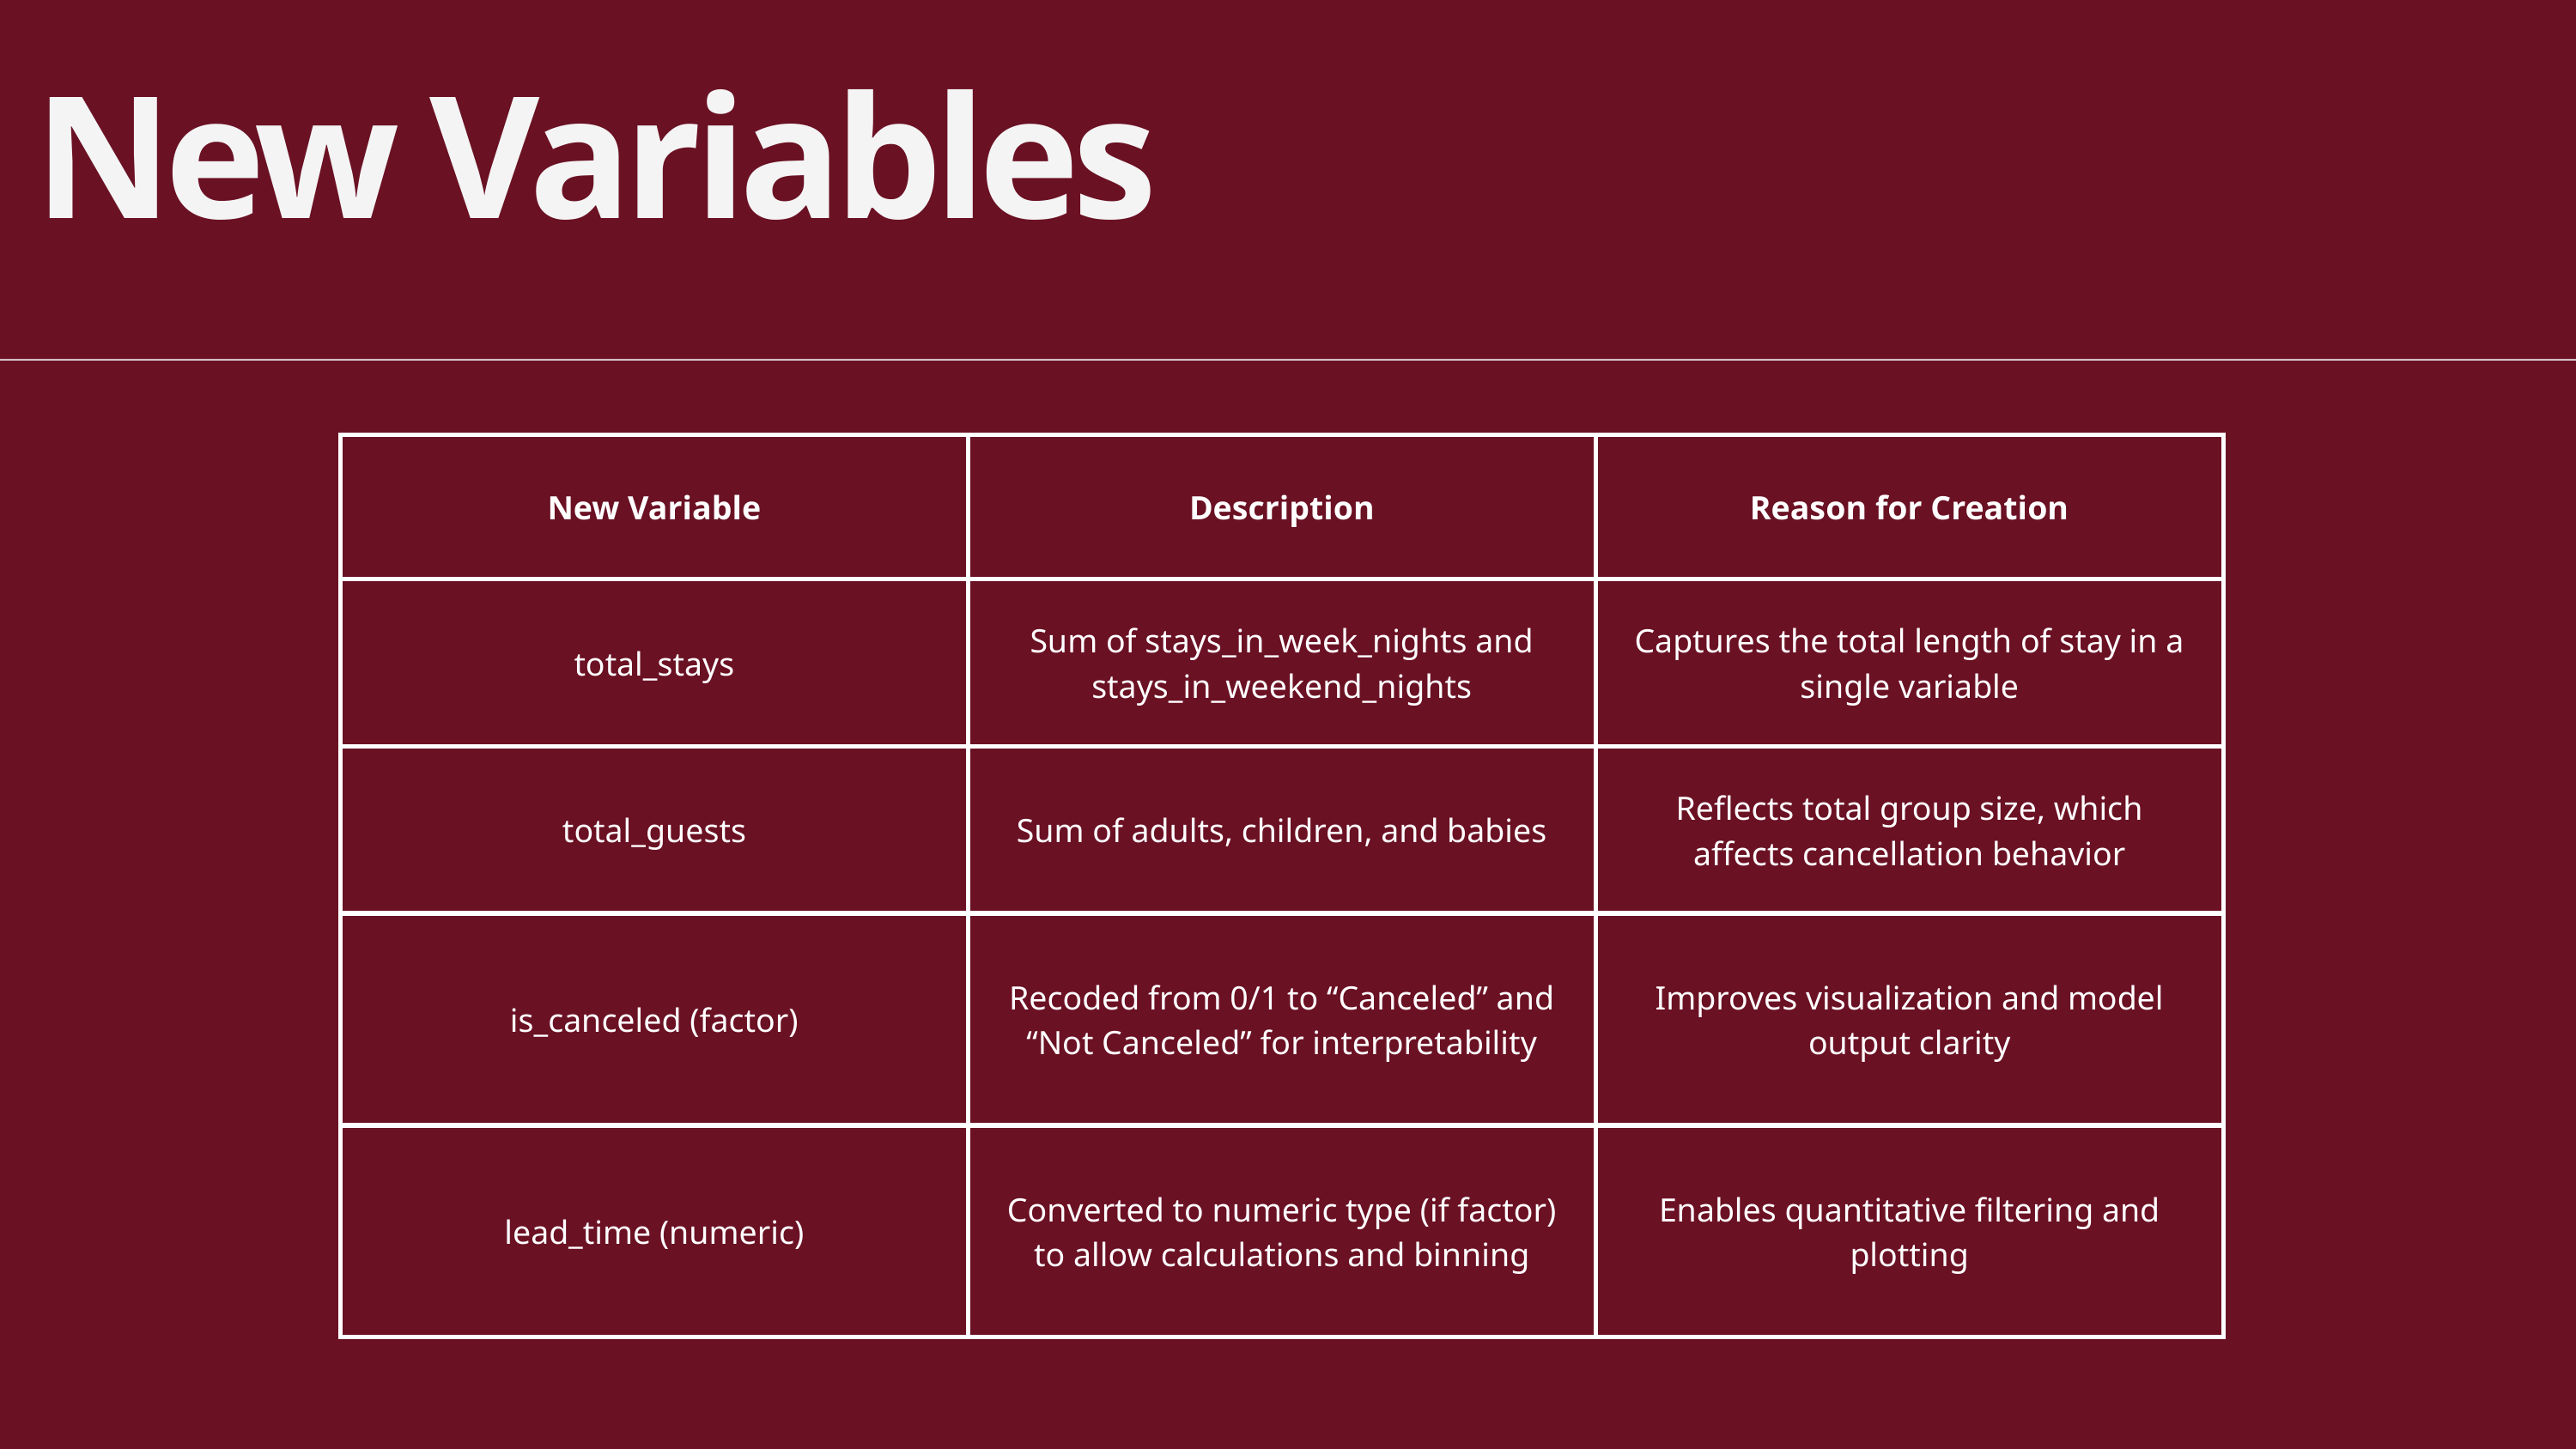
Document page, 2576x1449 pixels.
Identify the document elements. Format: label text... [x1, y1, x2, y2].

table_cell Improves visualization and model output clarity [1598, 916, 2221, 1123]
table_cell total_guests [343, 749, 966, 911]
table_cell lead_time (numeric) [343, 1128, 966, 1335]
table_cell Enables quantitative filtering and plotting [1598, 1128, 2221, 1335]
table_cell Sum of adults, children, and babies [970, 749, 1594, 911]
table_cell total_stays [343, 581, 966, 744]
table_cell is_canceled (factor) [343, 916, 966, 1123]
table_cell Sum of stays_in_week_nights and stays_in_weekend_nights [970, 581, 1594, 744]
table_header Description [970, 437, 1594, 577]
table_cell Converted to numeric type (if factor) to allow calculations and binning [970, 1128, 1594, 1335]
table_cell Reflects total group size, which affects cancellation behavior [1598, 749, 2221, 911]
table_header New Variable [343, 437, 966, 577]
table_header Reason for Creation [1598, 437, 2221, 577]
text_box New Variables [34, 91, 1495, 253]
table_cell Captures the total length of stay in a single variable [1598, 581, 2221, 744]
table_cell Recoded from 0/1 to “Canceled” and “Not Canceled” for interpretability [970, 916, 1594, 1123]
